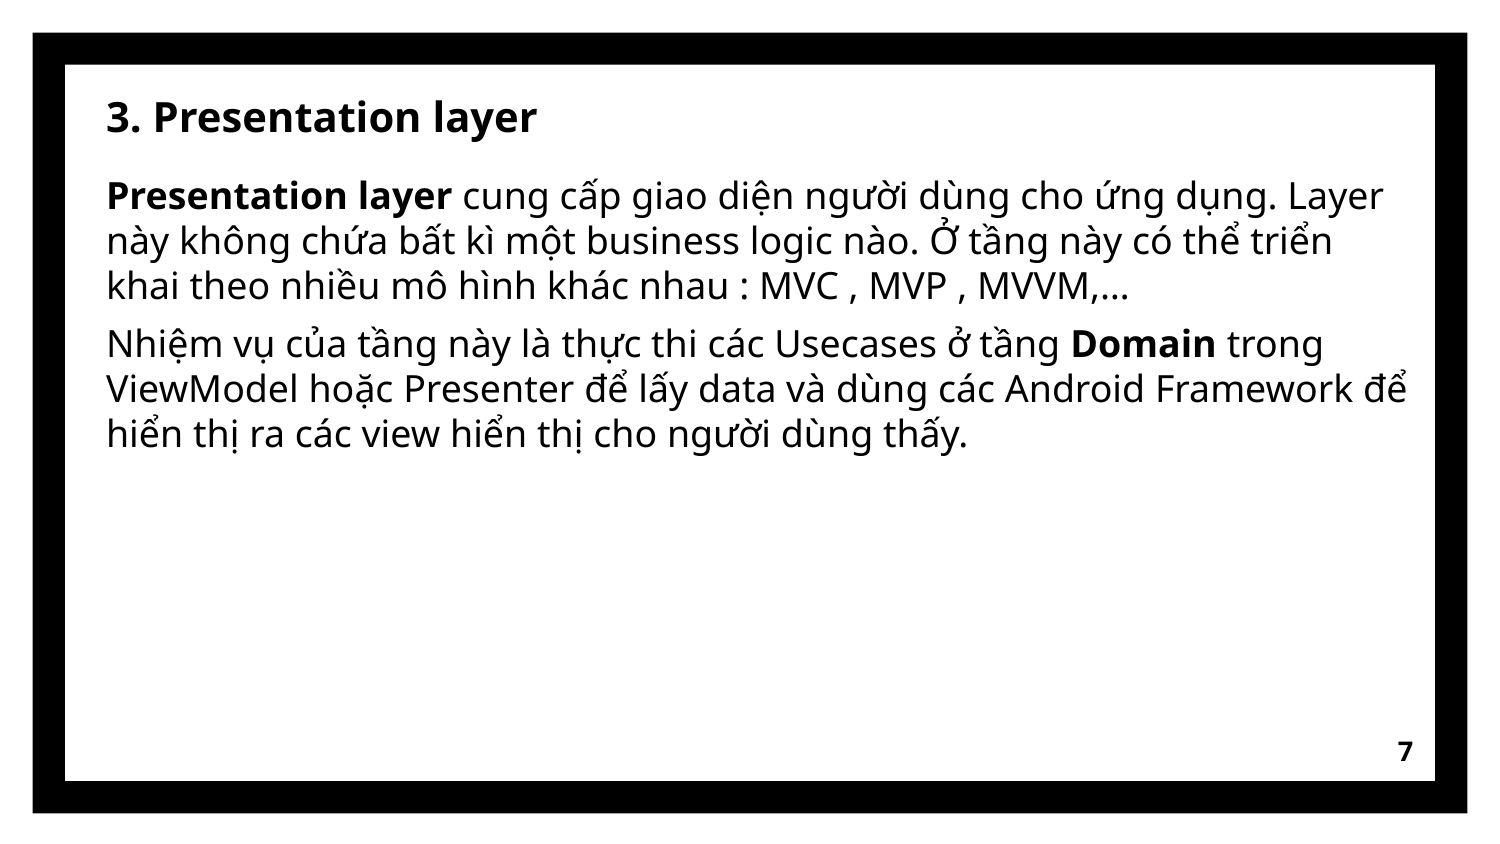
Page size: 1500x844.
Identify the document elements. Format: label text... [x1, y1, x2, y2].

title 3. Presentation layer [91, 85, 978, 206]
slide_number 7 [1338, 720, 1429, 786]
list Presentation layer cung cấp giao diện người dùng cho ứng dụng. Layer này không chứa bất kì một business logic nào. Ở tầng này có thể triển khai theo nhiều mô hình khác nhau : MVC , MVP , MVVM,… Nhiệm vụ của tầng này là thực thi các Usecases ở tầng Domain trong ViewModel hoặc Presenter để lấy data và dùng các Android Framework để hiển thị ra các view hiển thị cho người dùng thấy. [91, 157, 1429, 730]
